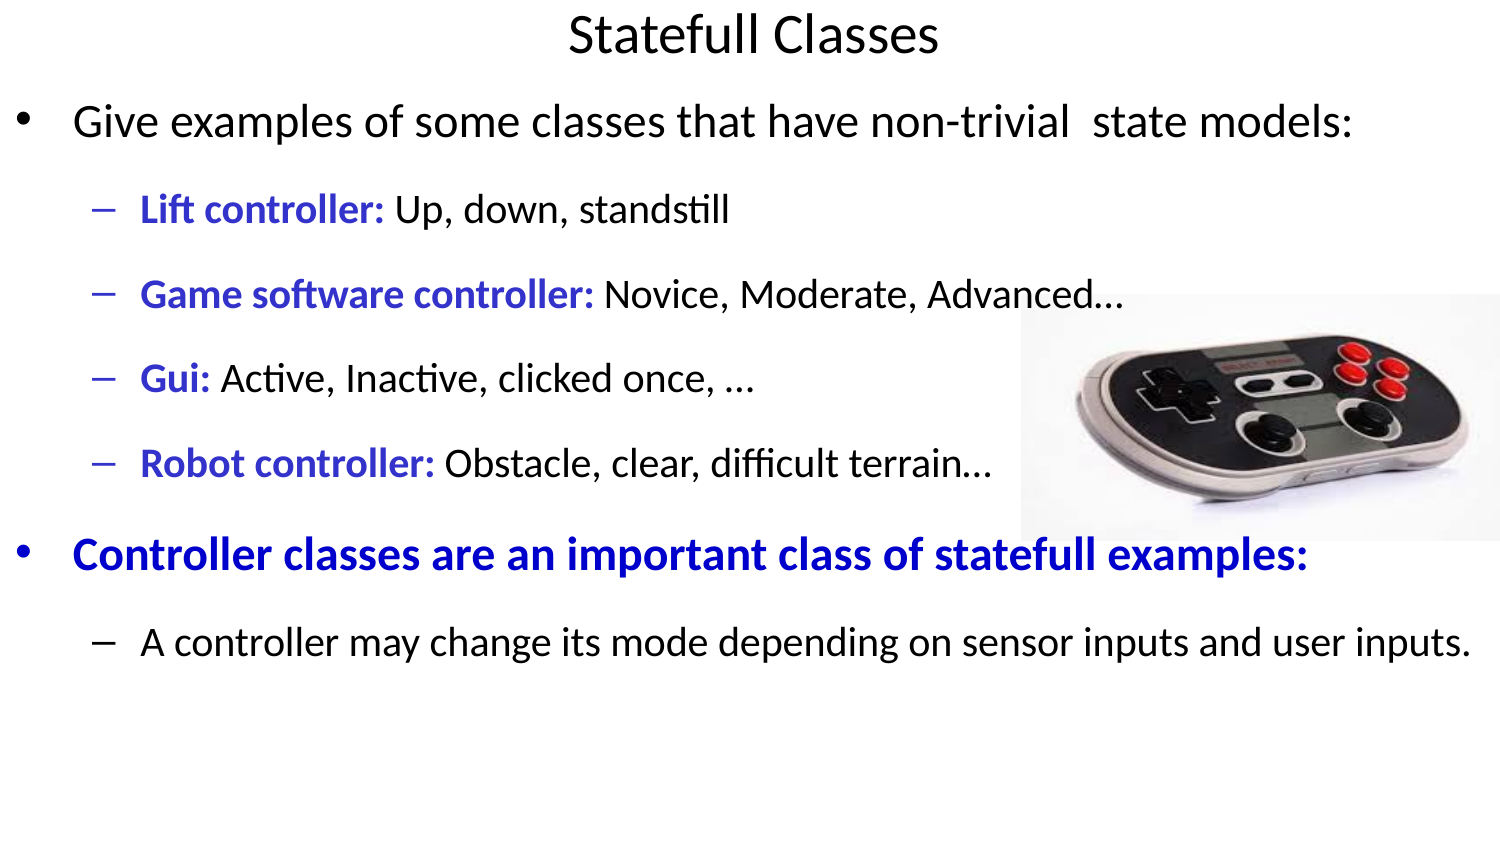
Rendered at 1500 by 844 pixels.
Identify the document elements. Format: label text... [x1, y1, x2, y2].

picture [1021, 294, 1500, 542]
title Statefull Classes [115, 0, 1395, 64]
list Give examples of some classes that have non-trivial state models: Lift controller: Up, down, standstill Game software controller: Novice, Moderate, Advanced… Gui: Active, Inactive, clicked once, … Robot controller: Obstacle, clear, difficult terrain… Controller classes are an important class of statefull examples: A controller may change its mode depending on sensor inputs and user inputs. [0, 64, 1500, 728]
